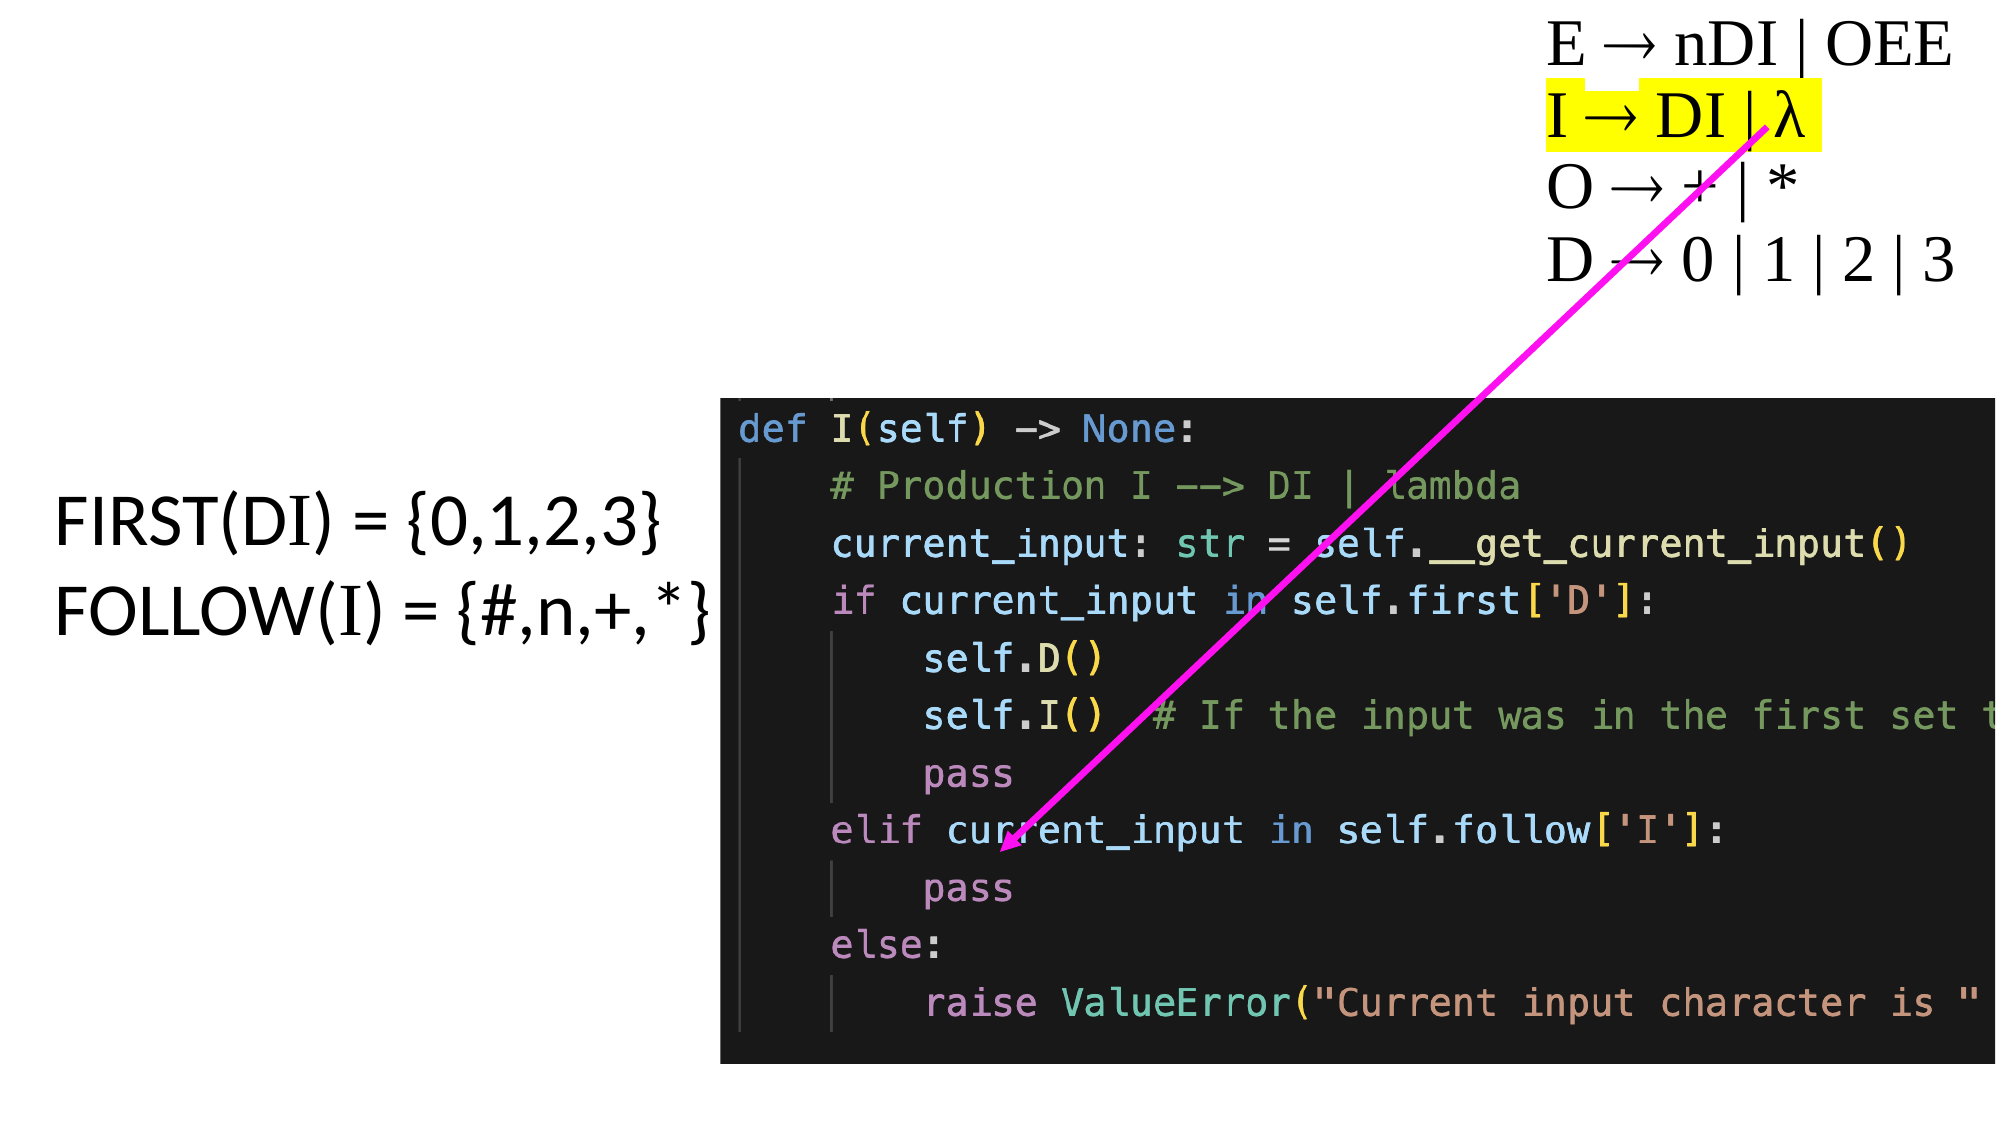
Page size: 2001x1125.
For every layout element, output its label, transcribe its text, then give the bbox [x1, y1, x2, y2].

picture [720, 398, 1996, 1064]
text_box E  nDI | OEE I  DI | λ O  + | * D  0 | 1 | 2 | 3 [1531, 0, 2000, 316]
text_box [999, 126, 1768, 852]
text_box FIRST(DI) = {0,1,2,3} FOLLOW(I) = {#,n,+,*} [40, 462, 720, 658]
